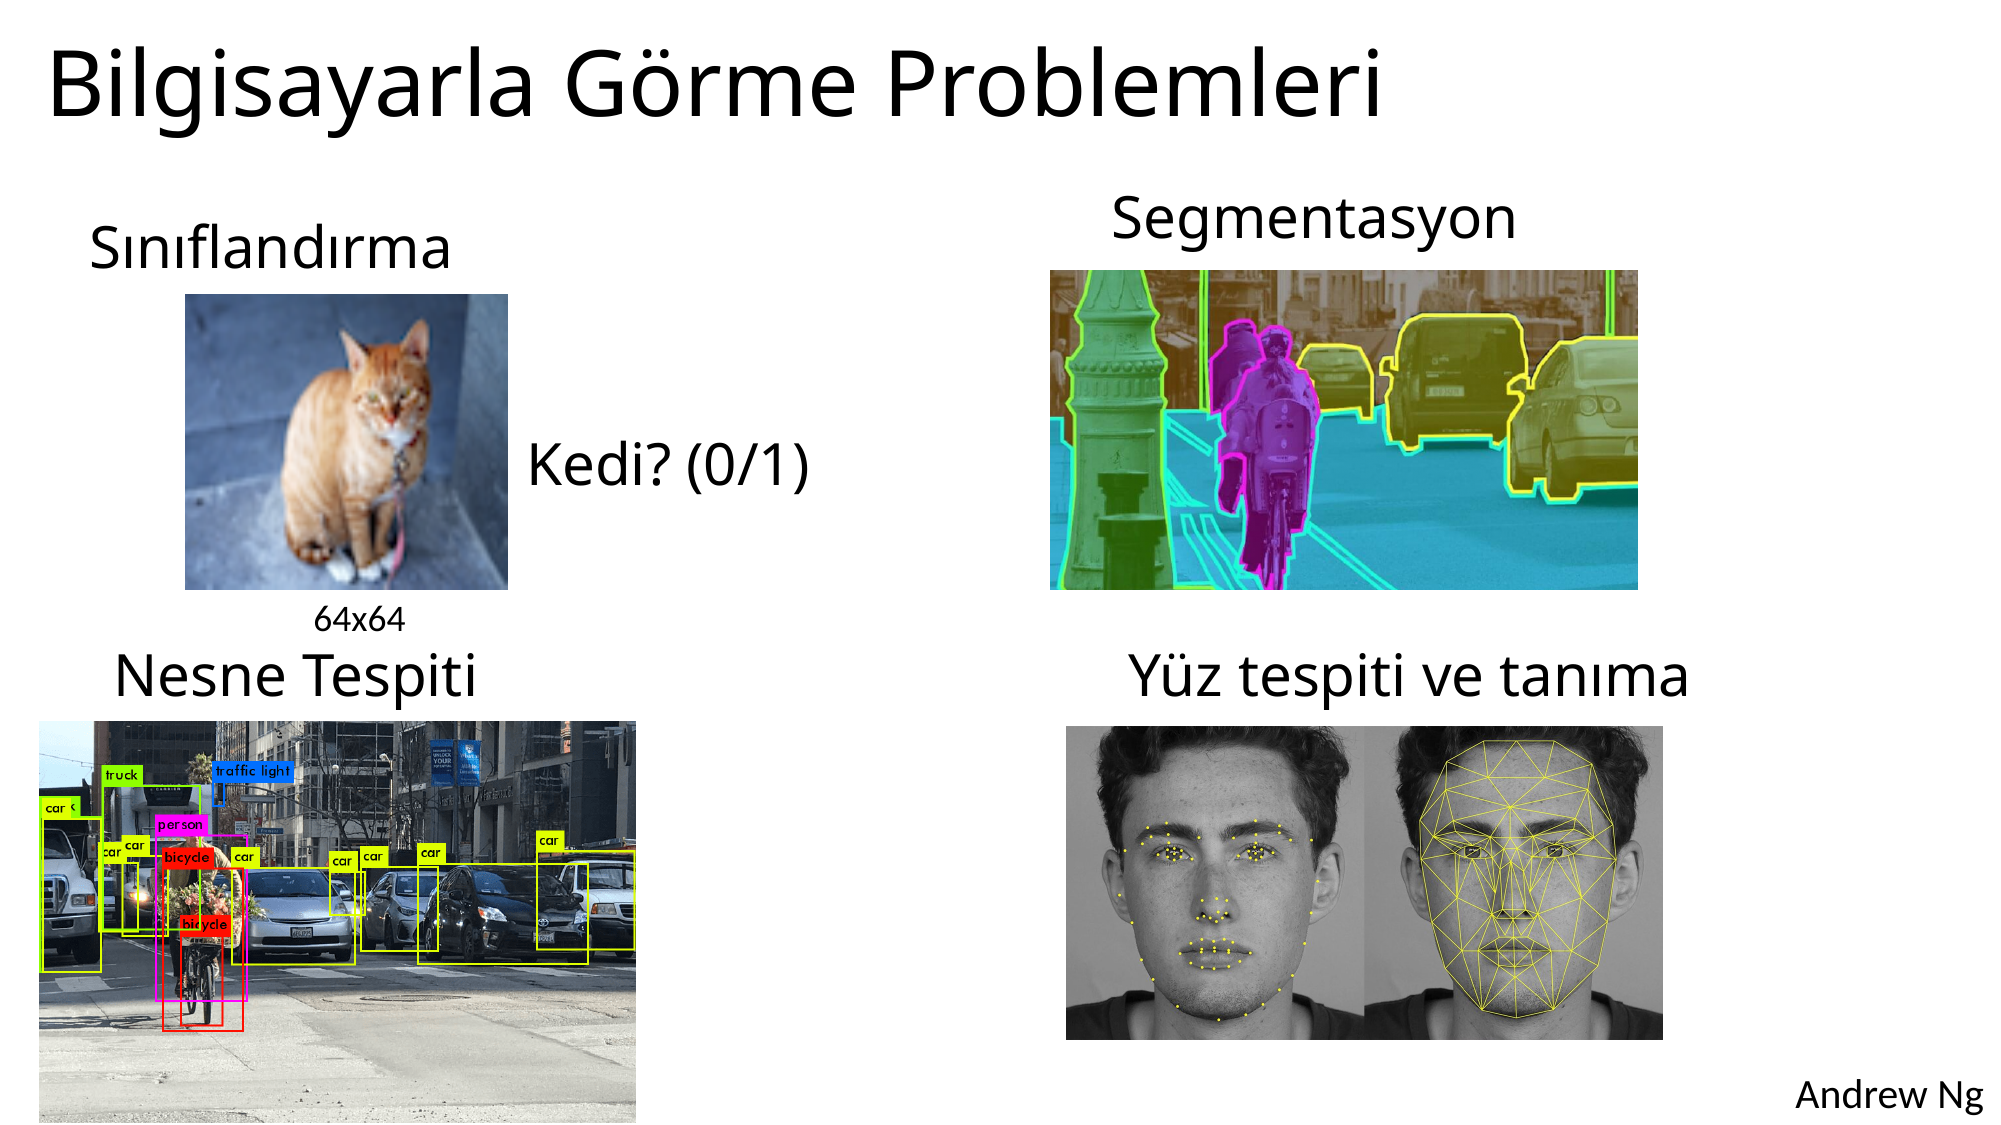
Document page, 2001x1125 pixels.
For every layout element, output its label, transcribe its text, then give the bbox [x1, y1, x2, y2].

text_box Yüz tespiti ve tanıma [1113, 630, 1707, 716]
picture [39, 721, 636, 1123]
title Bilgisayarla Görme Problemleri [30, 29, 2000, 248]
picture [1050, 270, 1638, 590]
text_box Nesne Tespiti [98, 630, 493, 716]
text_box 64x64 [298, 590, 421, 630]
text_box Kedi? (0/1) [511, 419, 825, 505]
picture [185, 294, 508, 590]
text_box Segmentasyon [1097, 173, 1534, 258]
text_box Sınıflandırma [74, 202, 469, 288]
picture [1065, 726, 1663, 1040]
